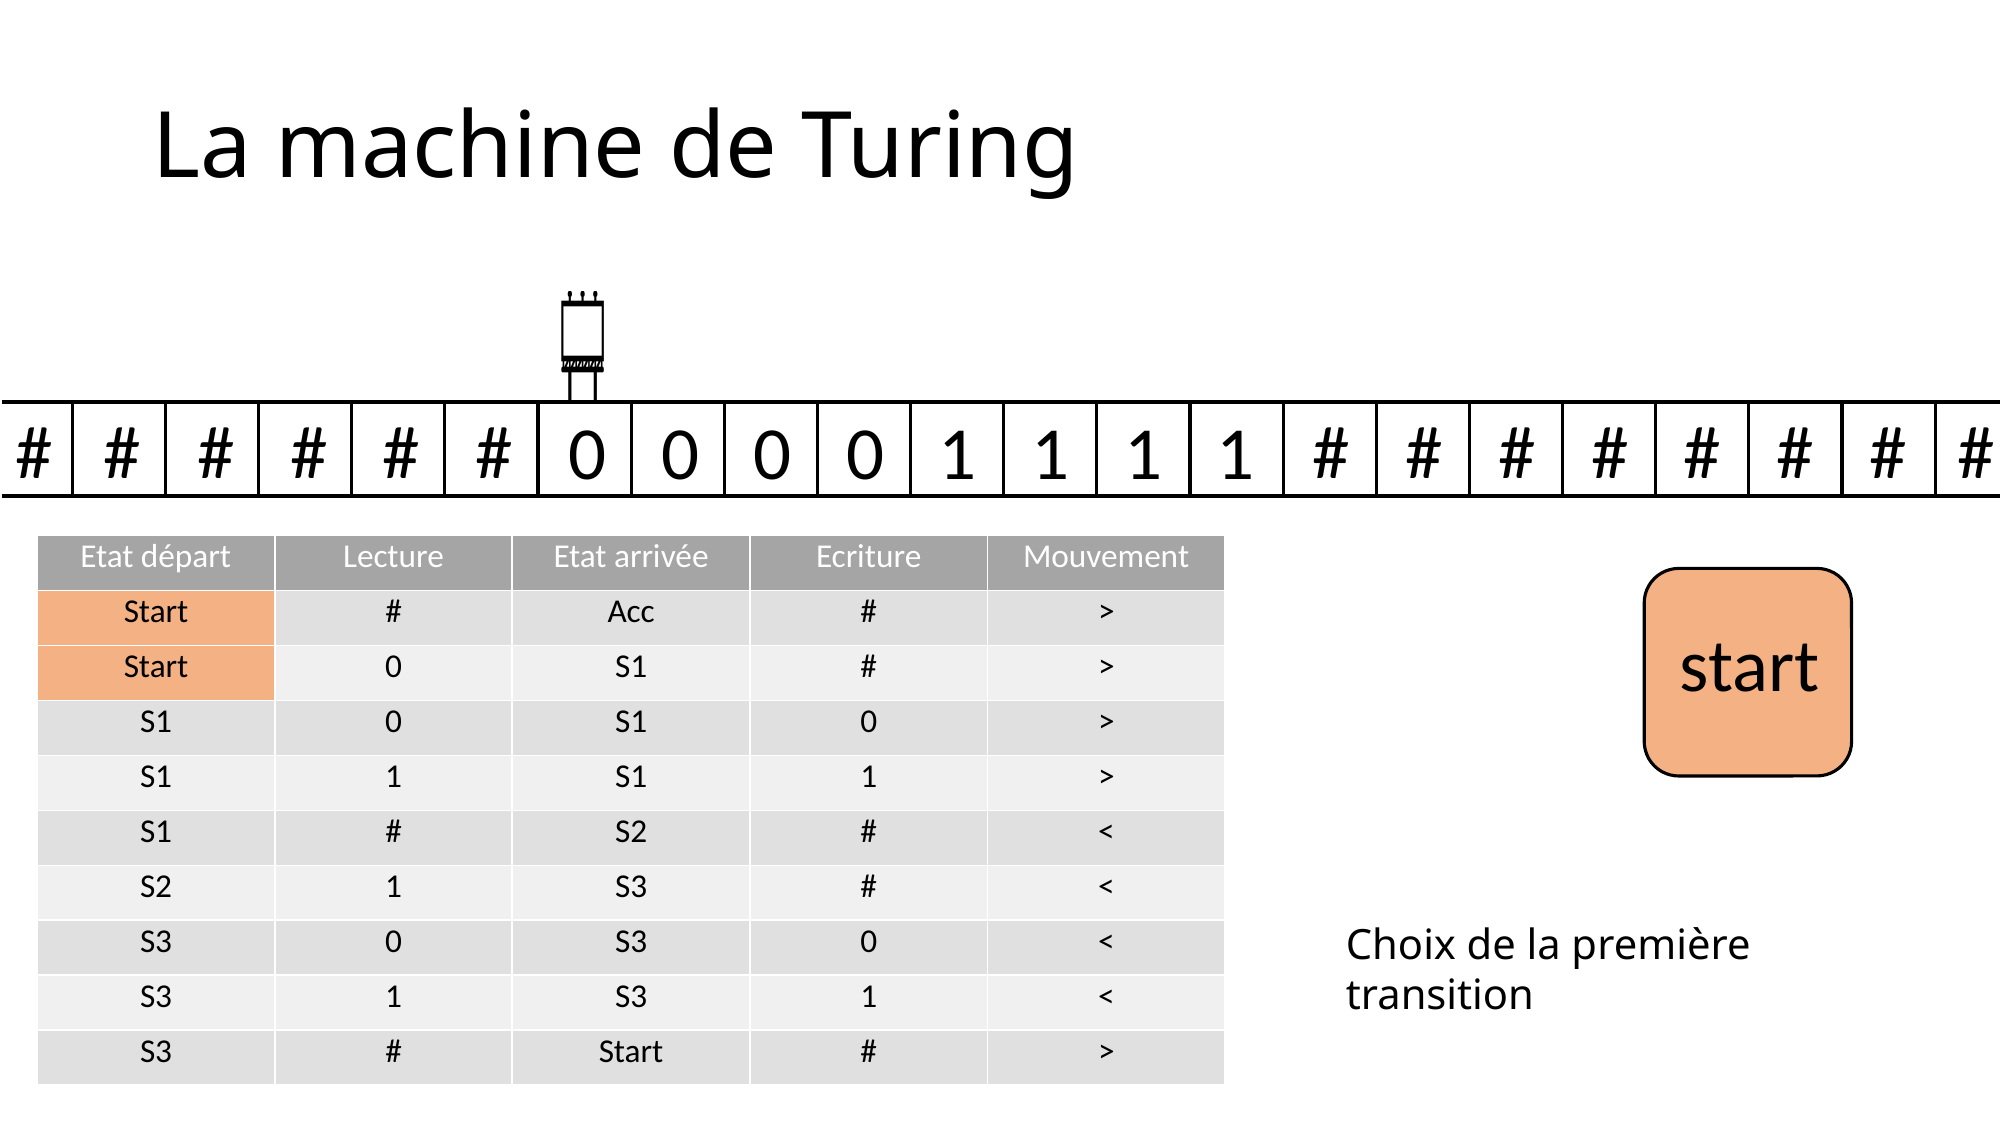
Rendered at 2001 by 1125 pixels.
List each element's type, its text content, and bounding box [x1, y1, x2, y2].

table_cell < [988, 921, 1224, 974]
table_cell 1 [276, 976, 511, 1029]
table_cell 1 [276, 866, 511, 919]
table_cell 0 [276, 646, 511, 700]
table_cell < [988, 811, 1224, 865]
table_header Etat départ [38, 536, 274, 590]
table_cell S2 [38, 866, 274, 919]
table_cell 0 [751, 921, 987, 974]
table_cell Start [38, 591, 274, 645]
table_header Etat arrivée [513, 536, 749, 590]
table_cell S3 [513, 866, 749, 919]
table_cell 1 [751, 976, 987, 1029]
table_cell > [988, 591, 1224, 645]
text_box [0, 395, 557, 503]
table_cell 0 [276, 921, 511, 974]
table_cell > [988, 701, 1224, 755]
table_cell > [988, 1031, 1224, 1084]
table_cell 1 [276, 756, 511, 810]
table_cell # [276, 811, 511, 865]
table_cell S1 [513, 701, 749, 755]
table_cell S1 [38, 701, 274, 755]
table_cell # [751, 1031, 987, 1084]
table_cell # [276, 591, 511, 645]
table_cell S3 [513, 976, 749, 1029]
picture [557, 280, 608, 412]
table_cell S2 [513, 811, 749, 865]
table_cell # [276, 1031, 511, 1084]
table_cell 0 [751, 701, 987, 755]
table_cell S3 [38, 1031, 274, 1084]
table_cell # [751, 811, 987, 865]
table_cell S3 [513, 921, 749, 974]
table_header Lecture [276, 536, 511, 590]
table_header Mouvement [988, 536, 1224, 590]
table_cell S1 [513, 646, 749, 700]
table_cell < [988, 976, 1224, 1029]
table_cell 1 [751, 756, 987, 810]
table_cell # [751, 866, 987, 919]
title La machine de Turing [137, 39, 1863, 257]
table_cell # [751, 591, 987, 645]
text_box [1644, 568, 1852, 776]
table_cell 0 [276, 701, 511, 755]
table_cell Start [38, 646, 274, 700]
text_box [553, 397, 1271, 504]
table_cell Start [513, 1031, 749, 1084]
table_cell S1 [38, 811, 274, 865]
table_cell > [988, 646, 1224, 700]
table_cell S3 [38, 921, 274, 974]
text_box Choix de la première transition [1331, 910, 1936, 1025]
table_cell S3 [38, 976, 274, 1029]
table_cell > [988, 756, 1224, 810]
table_header Ecriture [751, 536, 987, 590]
table_cell < [988, 866, 1224, 919]
table_cell Acc [513, 591, 749, 645]
table_cell # [751, 646, 987, 700]
table_cell S1 [513, 756, 749, 810]
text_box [608, 395, 2000, 503]
table_cell S1 [38, 756, 274, 810]
